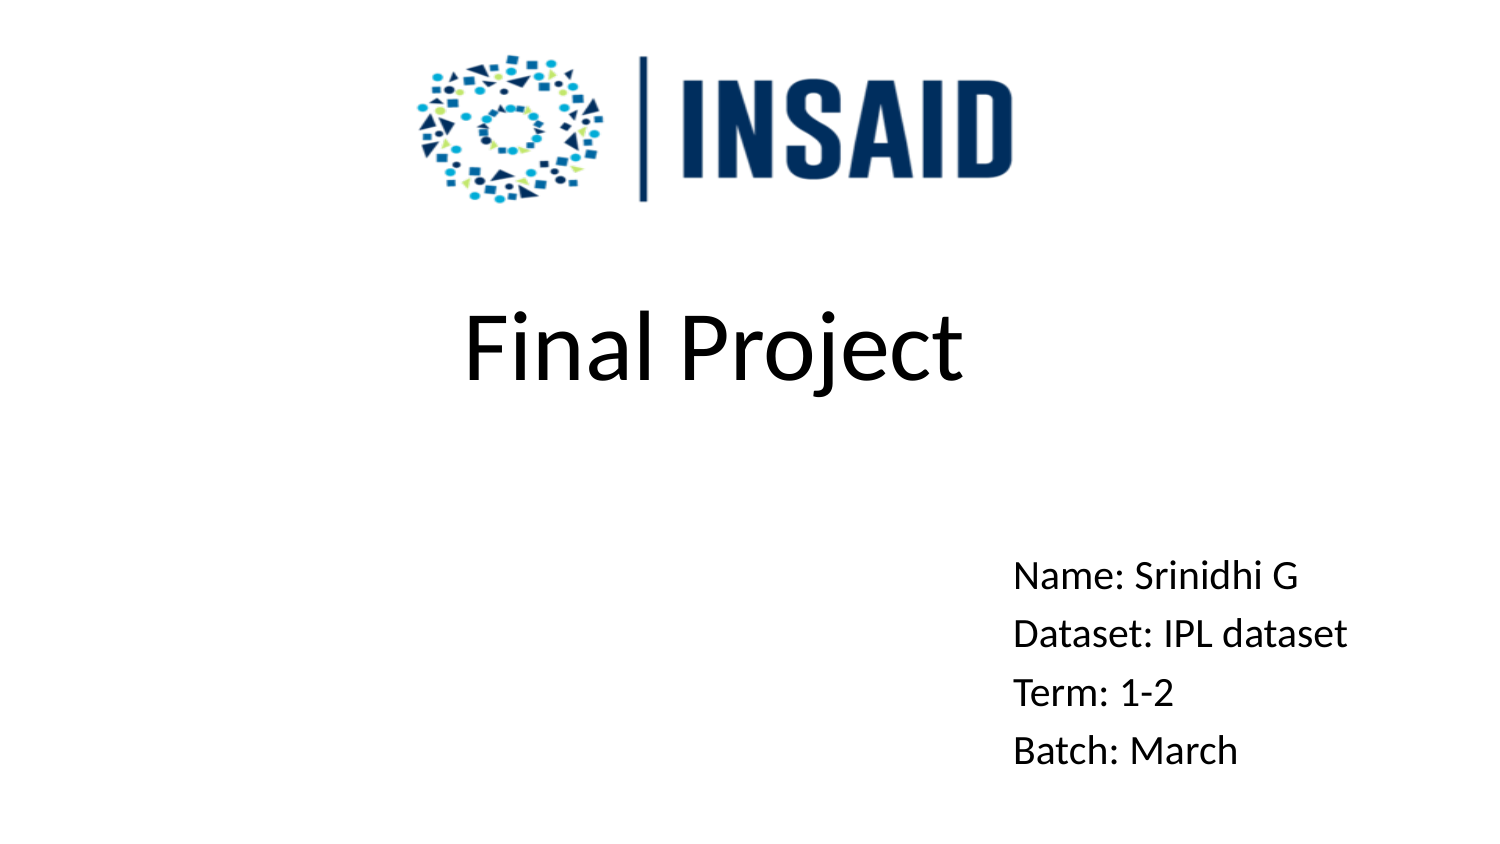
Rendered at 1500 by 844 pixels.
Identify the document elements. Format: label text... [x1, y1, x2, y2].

picture [395, 49, 1035, 206]
text_box [135, 232, 1368, 451]
text_box Final Project [340, 272, 1091, 408]
subtitle Name: Srinidhi G Dataset: IPL dataset Term: 1-2 Batch: March [998, 540, 1447, 800]
